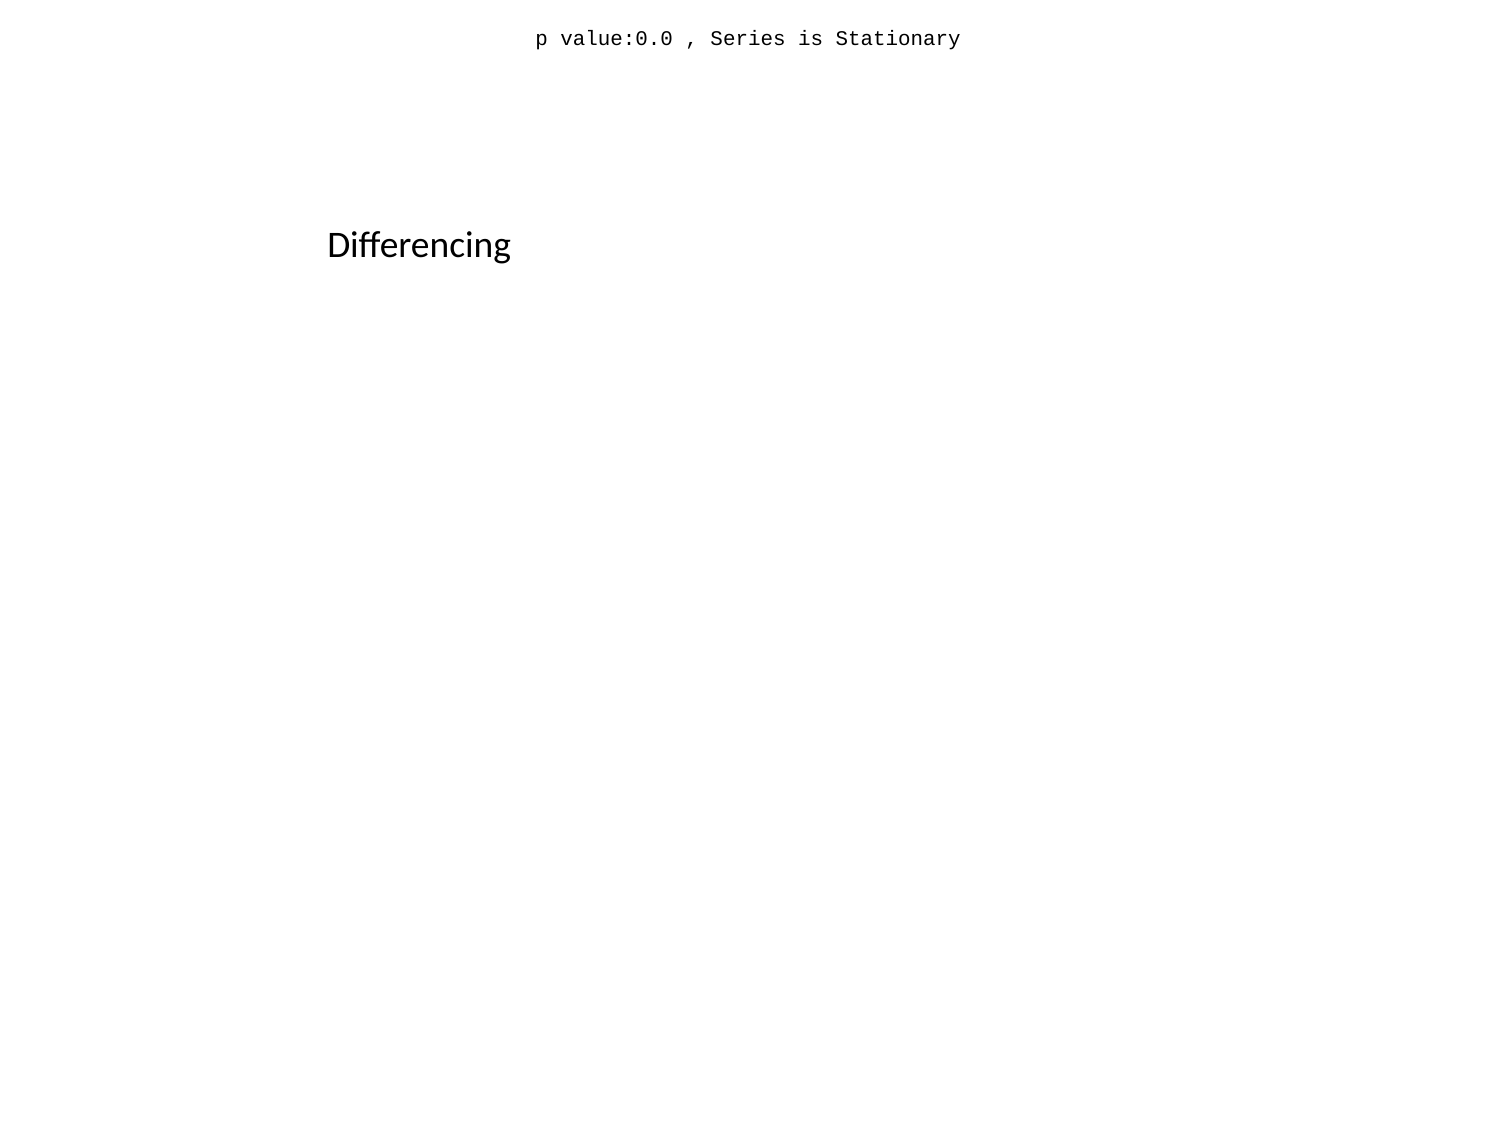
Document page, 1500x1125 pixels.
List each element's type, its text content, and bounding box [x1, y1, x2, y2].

text_box Differencing [312, 212, 638, 318]
text_box p value:0.0 , Series is Stationary [535, 24, 965, 50]
